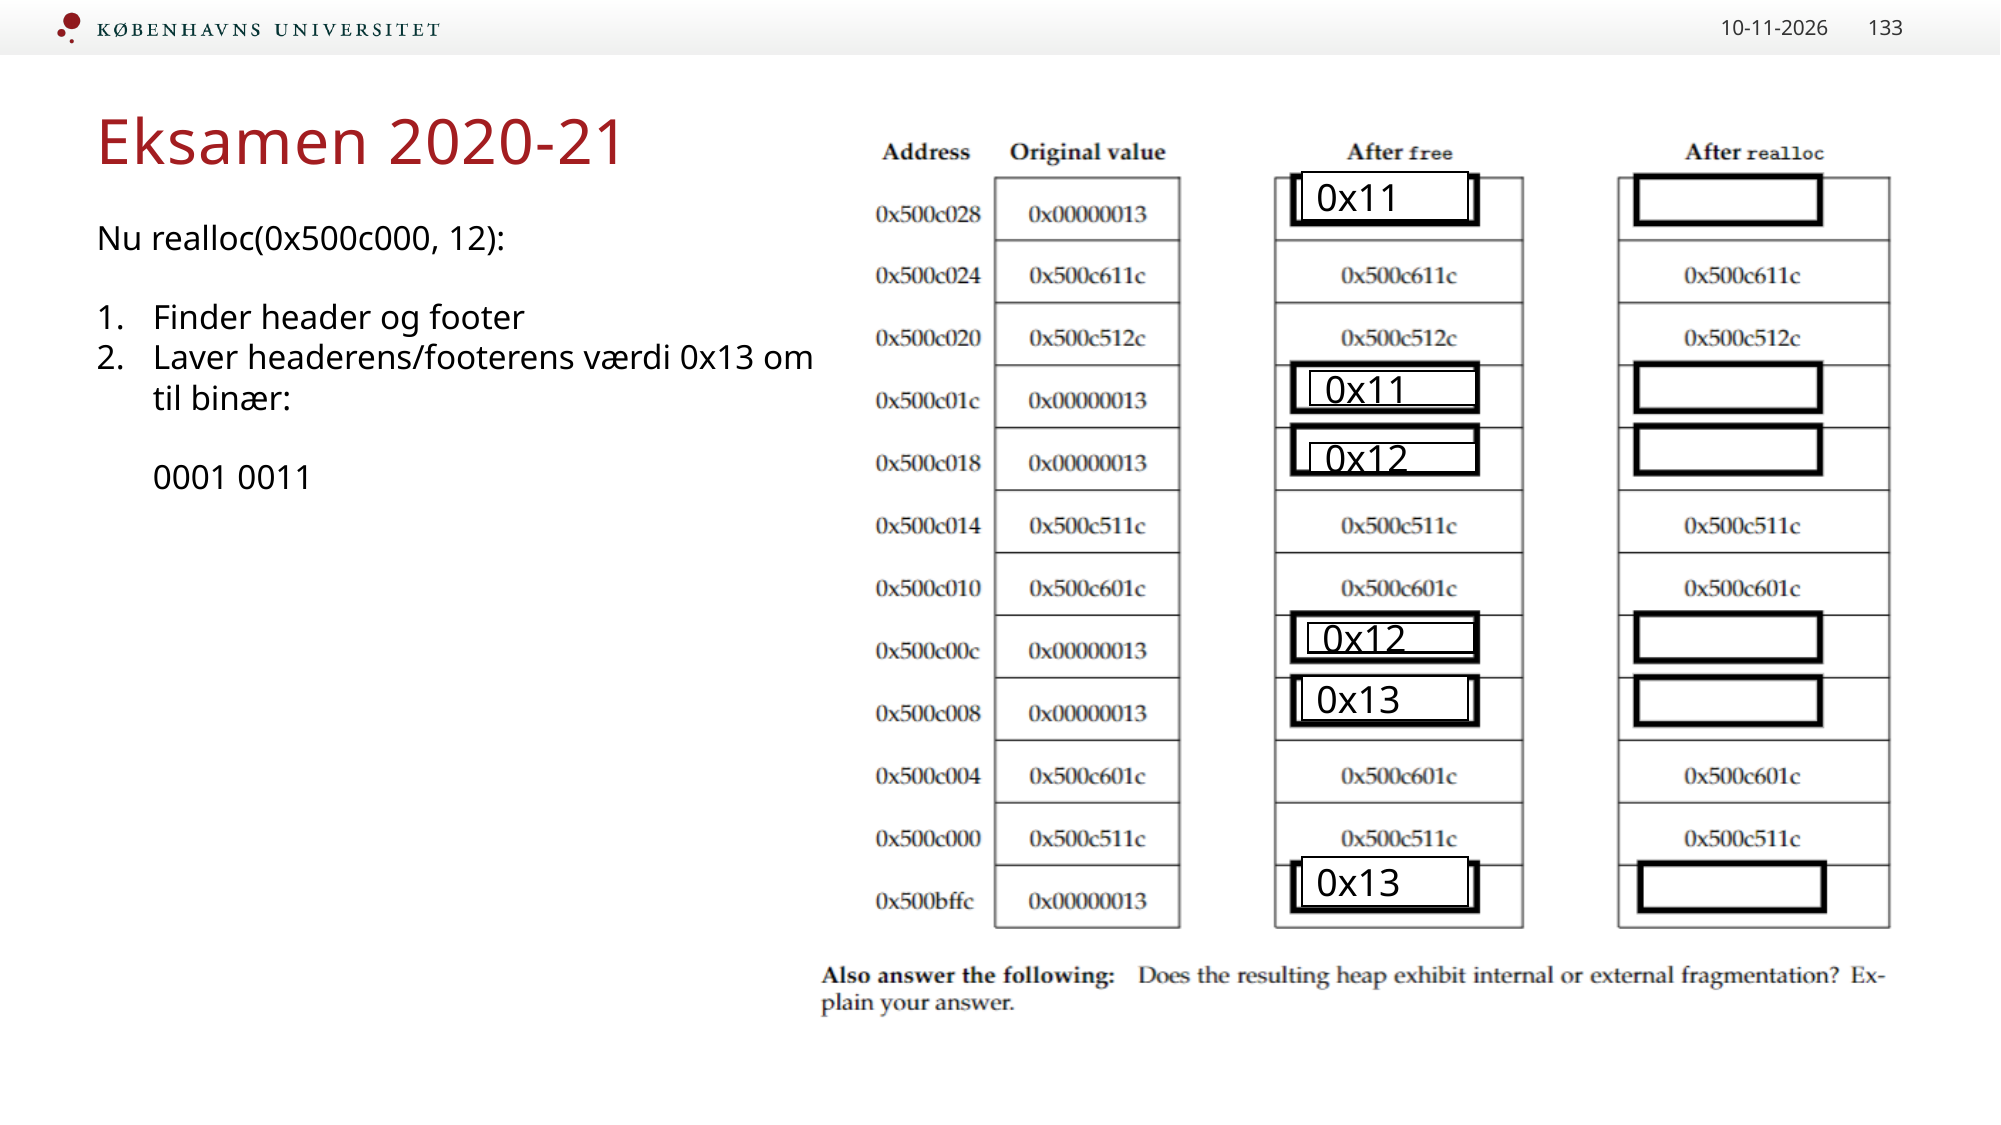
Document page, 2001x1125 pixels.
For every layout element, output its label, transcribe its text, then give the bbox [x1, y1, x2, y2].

picture [728, 117, 1951, 1111]
title Eksamen 2020-21 [96, 101, 1904, 216]
picture [91, 15, 476, 42]
text_box Nu realloc(0x500c000, 12): Finder header og footer Laver headerens/footerens værdi 0x13 om til binær: 0001 0011 [96, 216, 728, 657]
slide_number 133 [1840, 14, 1904, 43]
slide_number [1694, 14, 1829, 43]
